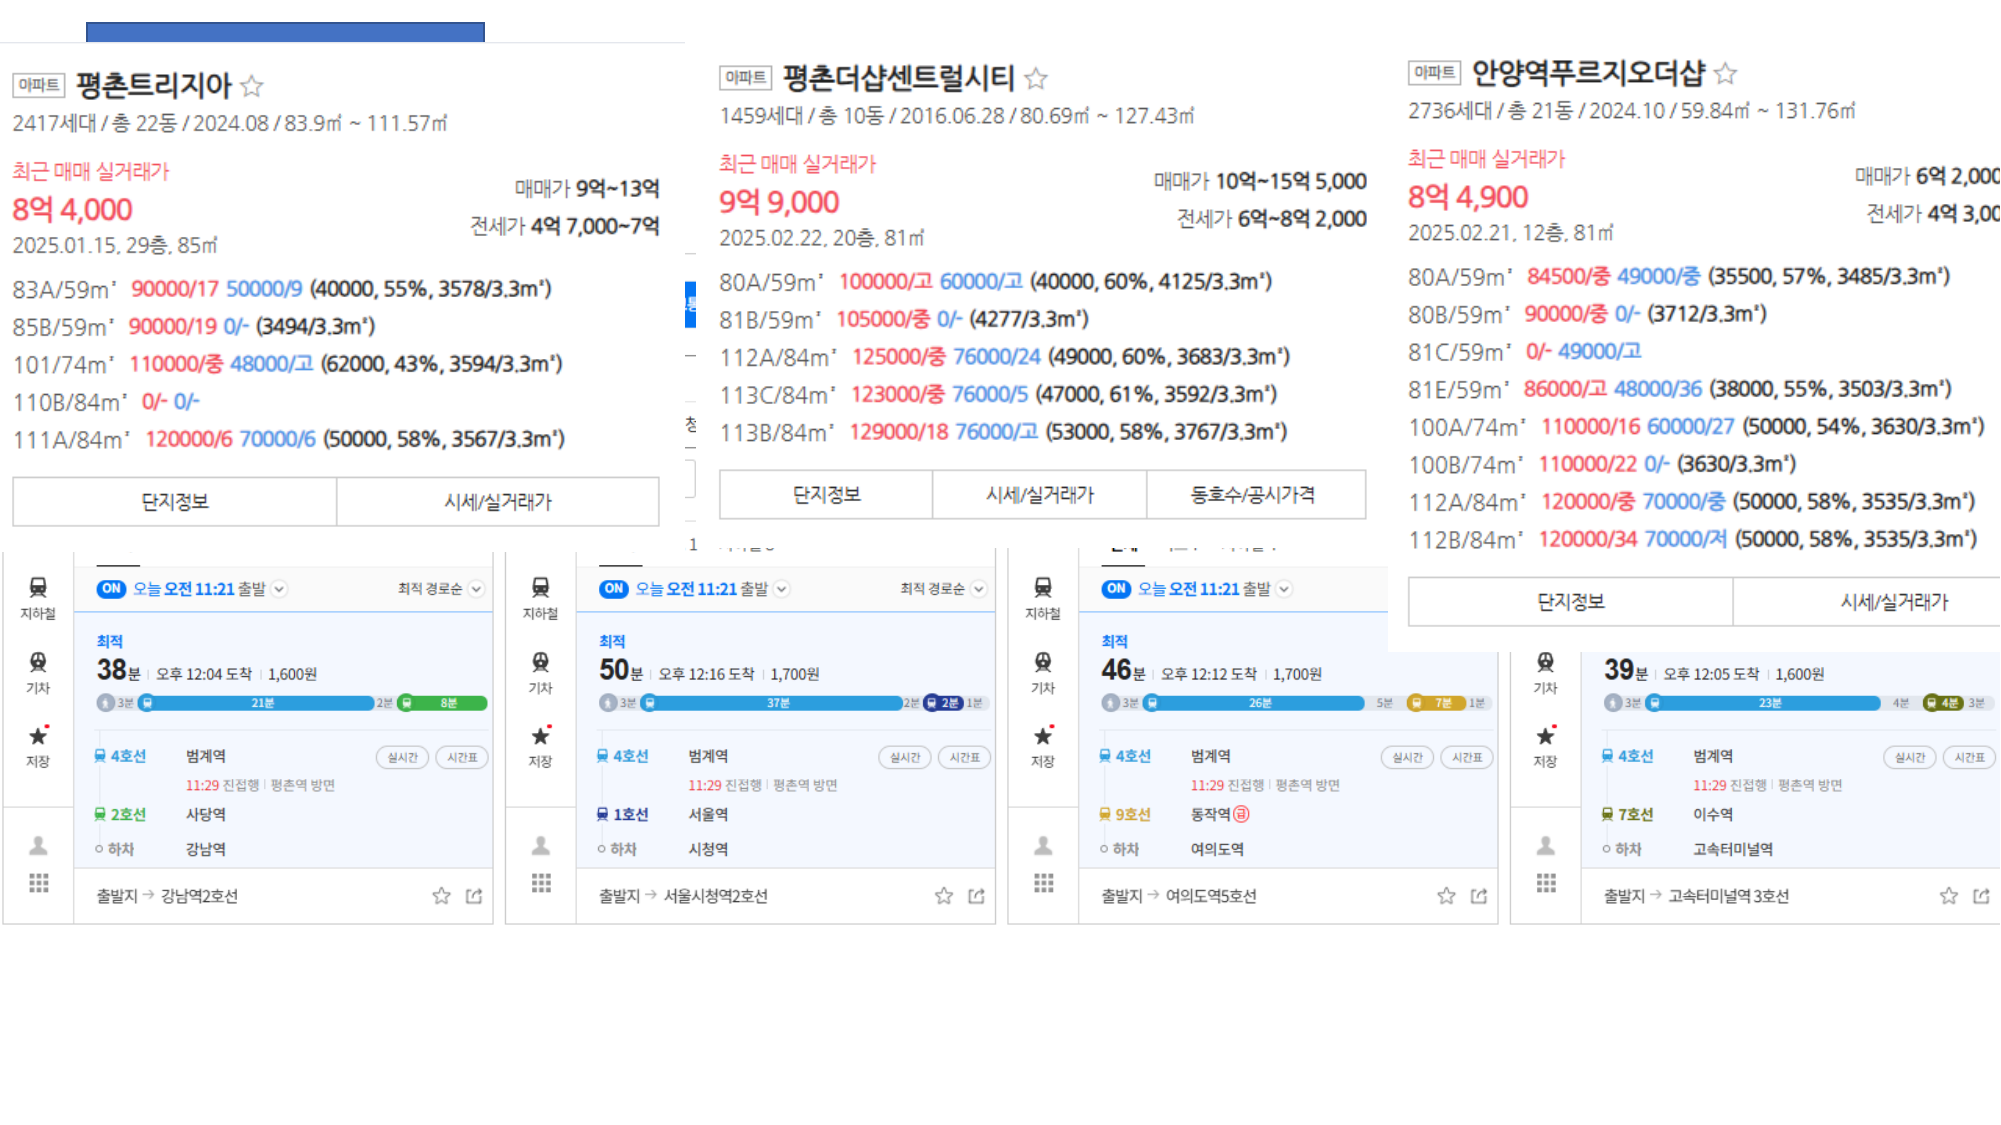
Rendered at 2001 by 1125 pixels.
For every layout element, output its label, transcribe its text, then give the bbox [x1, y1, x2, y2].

text_box 평촌 [86, 22, 485, 42]
picture [0, 31, 2000, 926]
